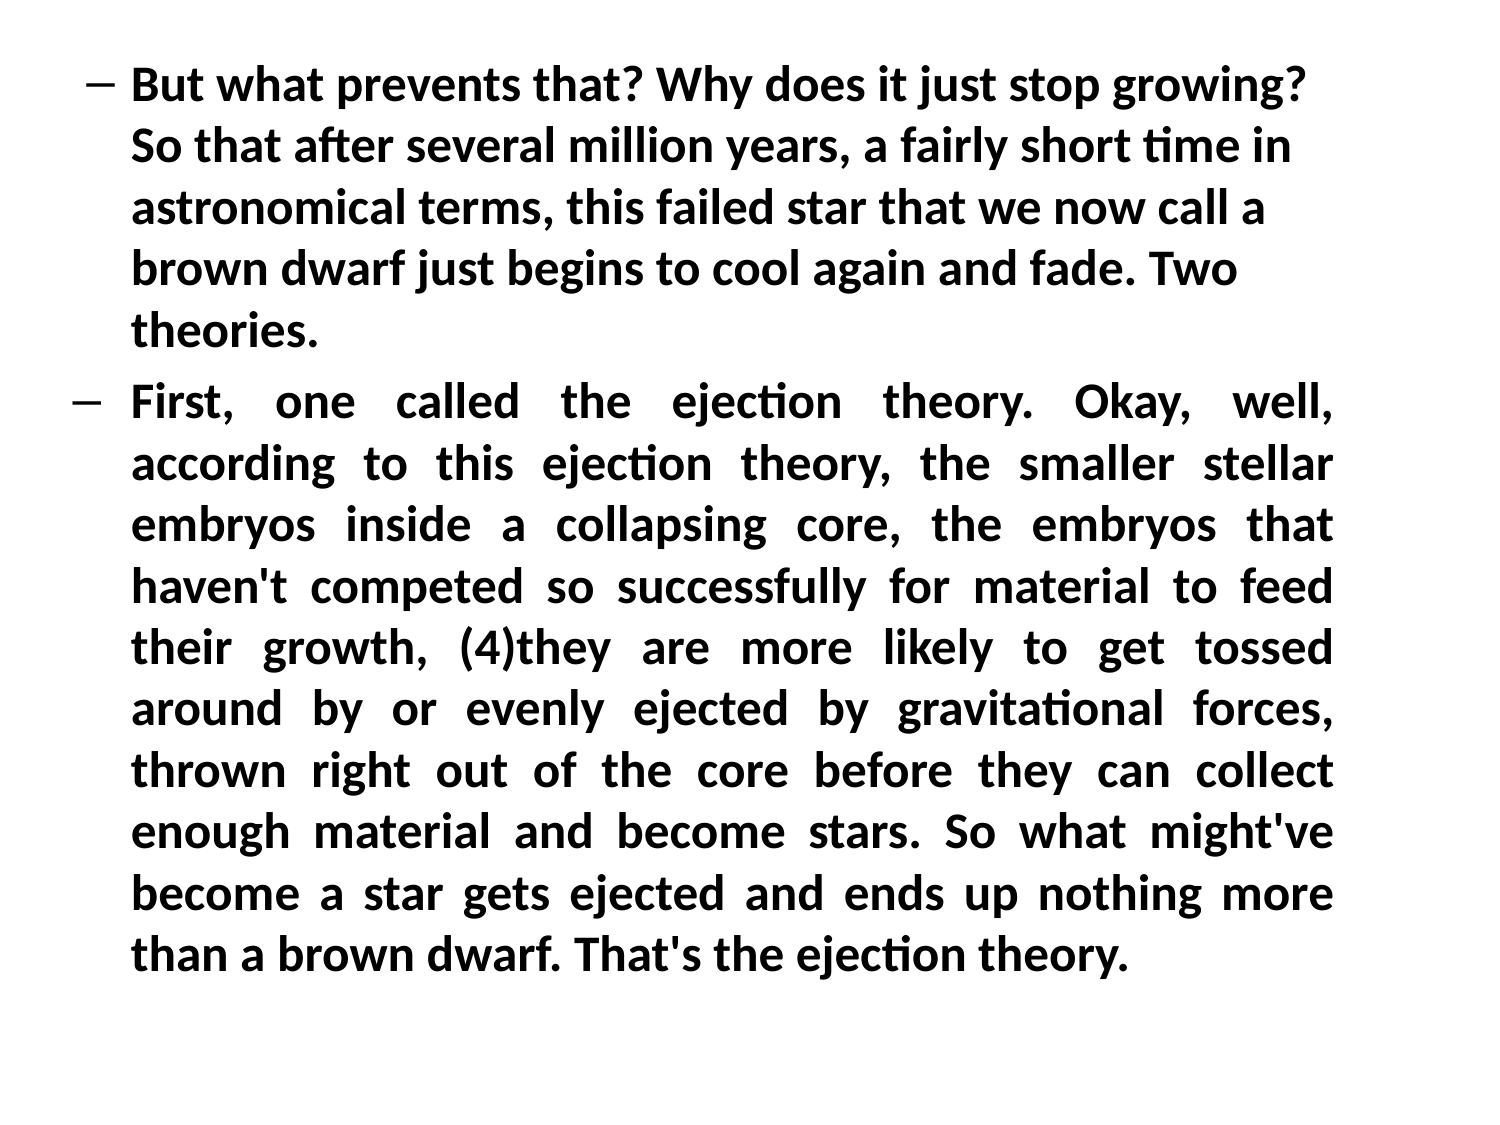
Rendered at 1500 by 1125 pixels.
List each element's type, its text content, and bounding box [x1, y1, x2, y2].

list But what prevents that? Why does it just stop growing? So that after several million years, a fairly short time in astronomical terms, this failed star that we now call a brown dwarf just begins to cool again and fade. Two theories. First, one called the ejection theory. Okay, well, according to this ejection theory, the smaller stellar embryos inside a collapsing core, the embryos that haven't competed so successfully for material to feed their growth, (4)they are more likely to get tossed around by or evenly ejected by gravitational forces, thrown right out of the core before they can collect enough material and become stars. So what might've become a star gets ejected and ends up nothing more than a brown dwarf. That's the ejection theory. [0, 42, 1350, 1005]
